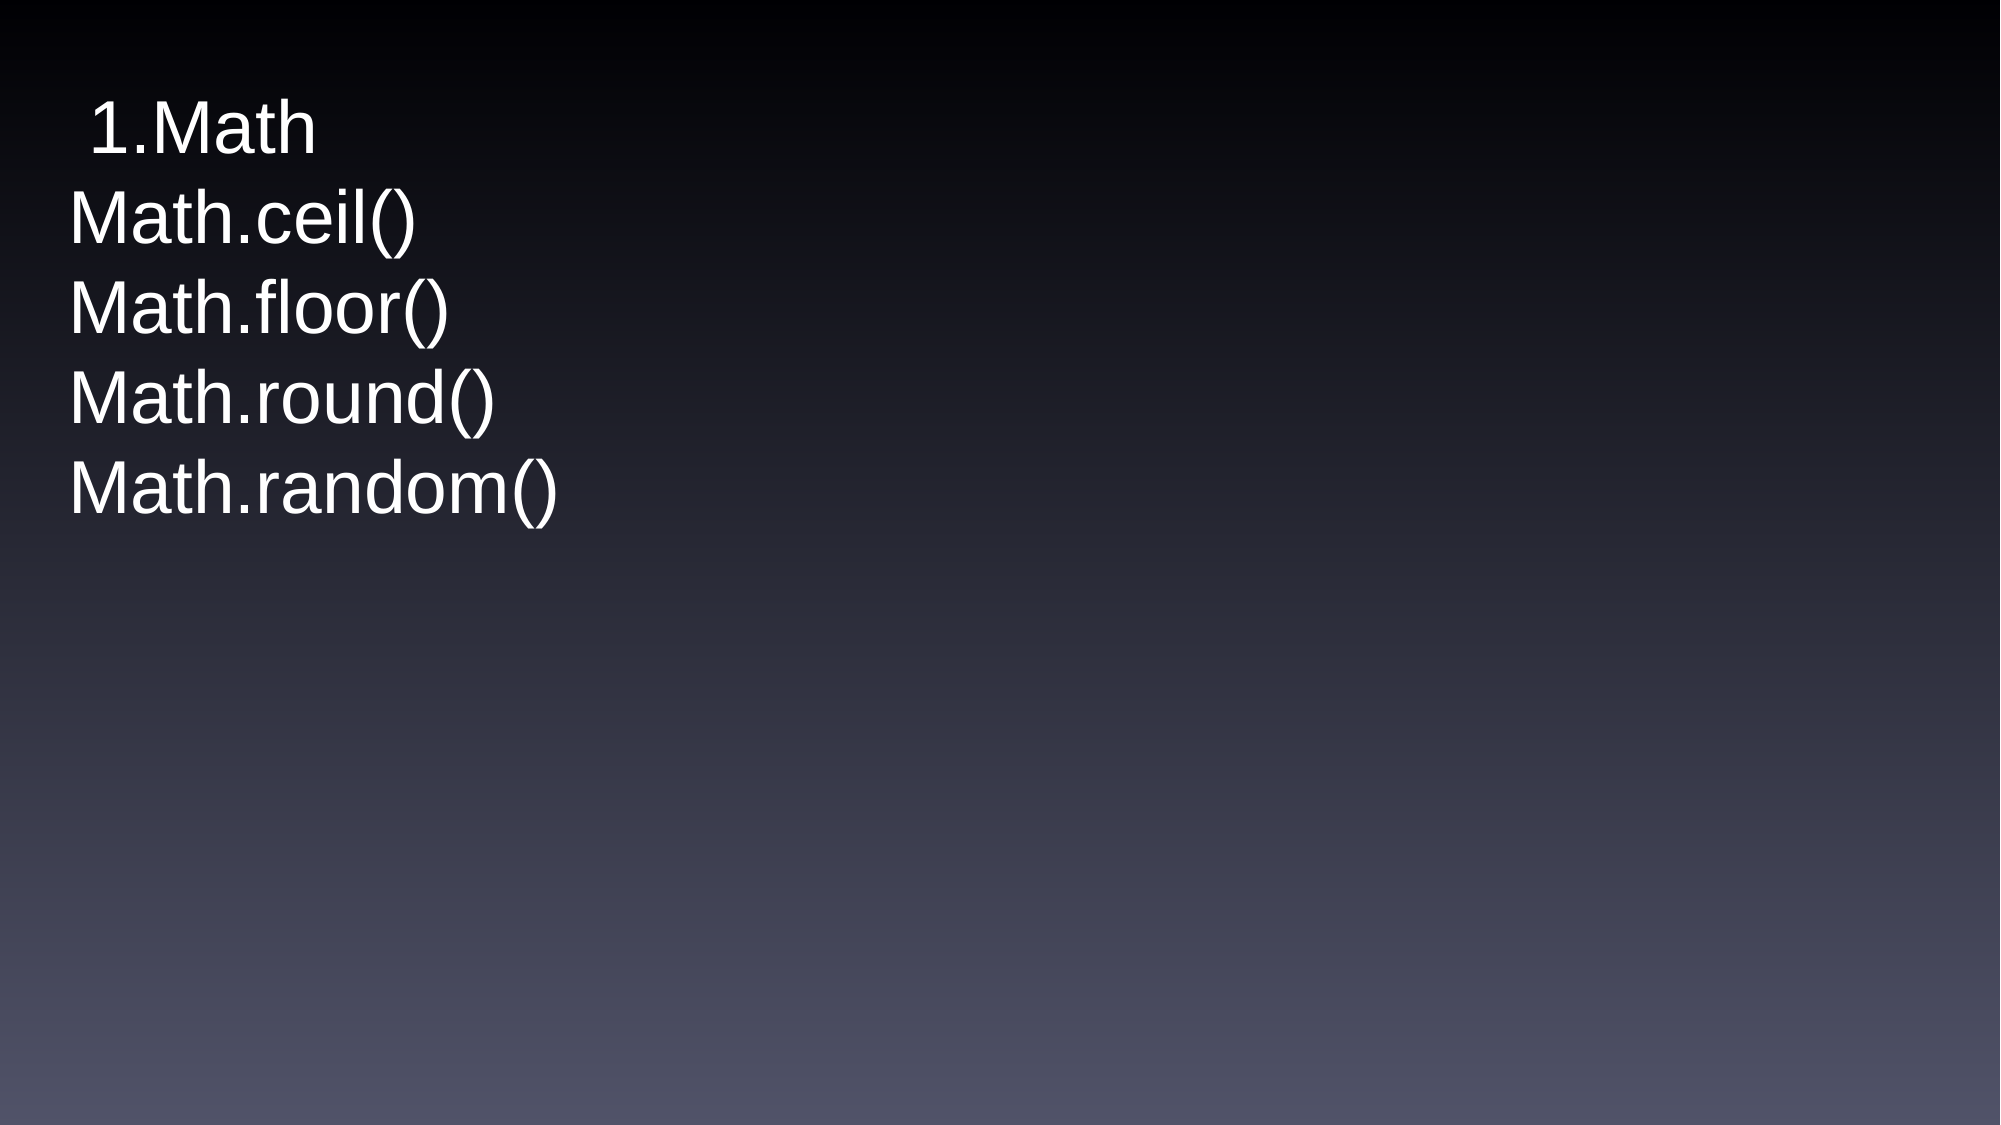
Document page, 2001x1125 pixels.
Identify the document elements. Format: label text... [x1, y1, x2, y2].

text_box 1.Math Math.ceil() Math.floor() Math.round() Math.random() [53, 71, 1947, 536]
